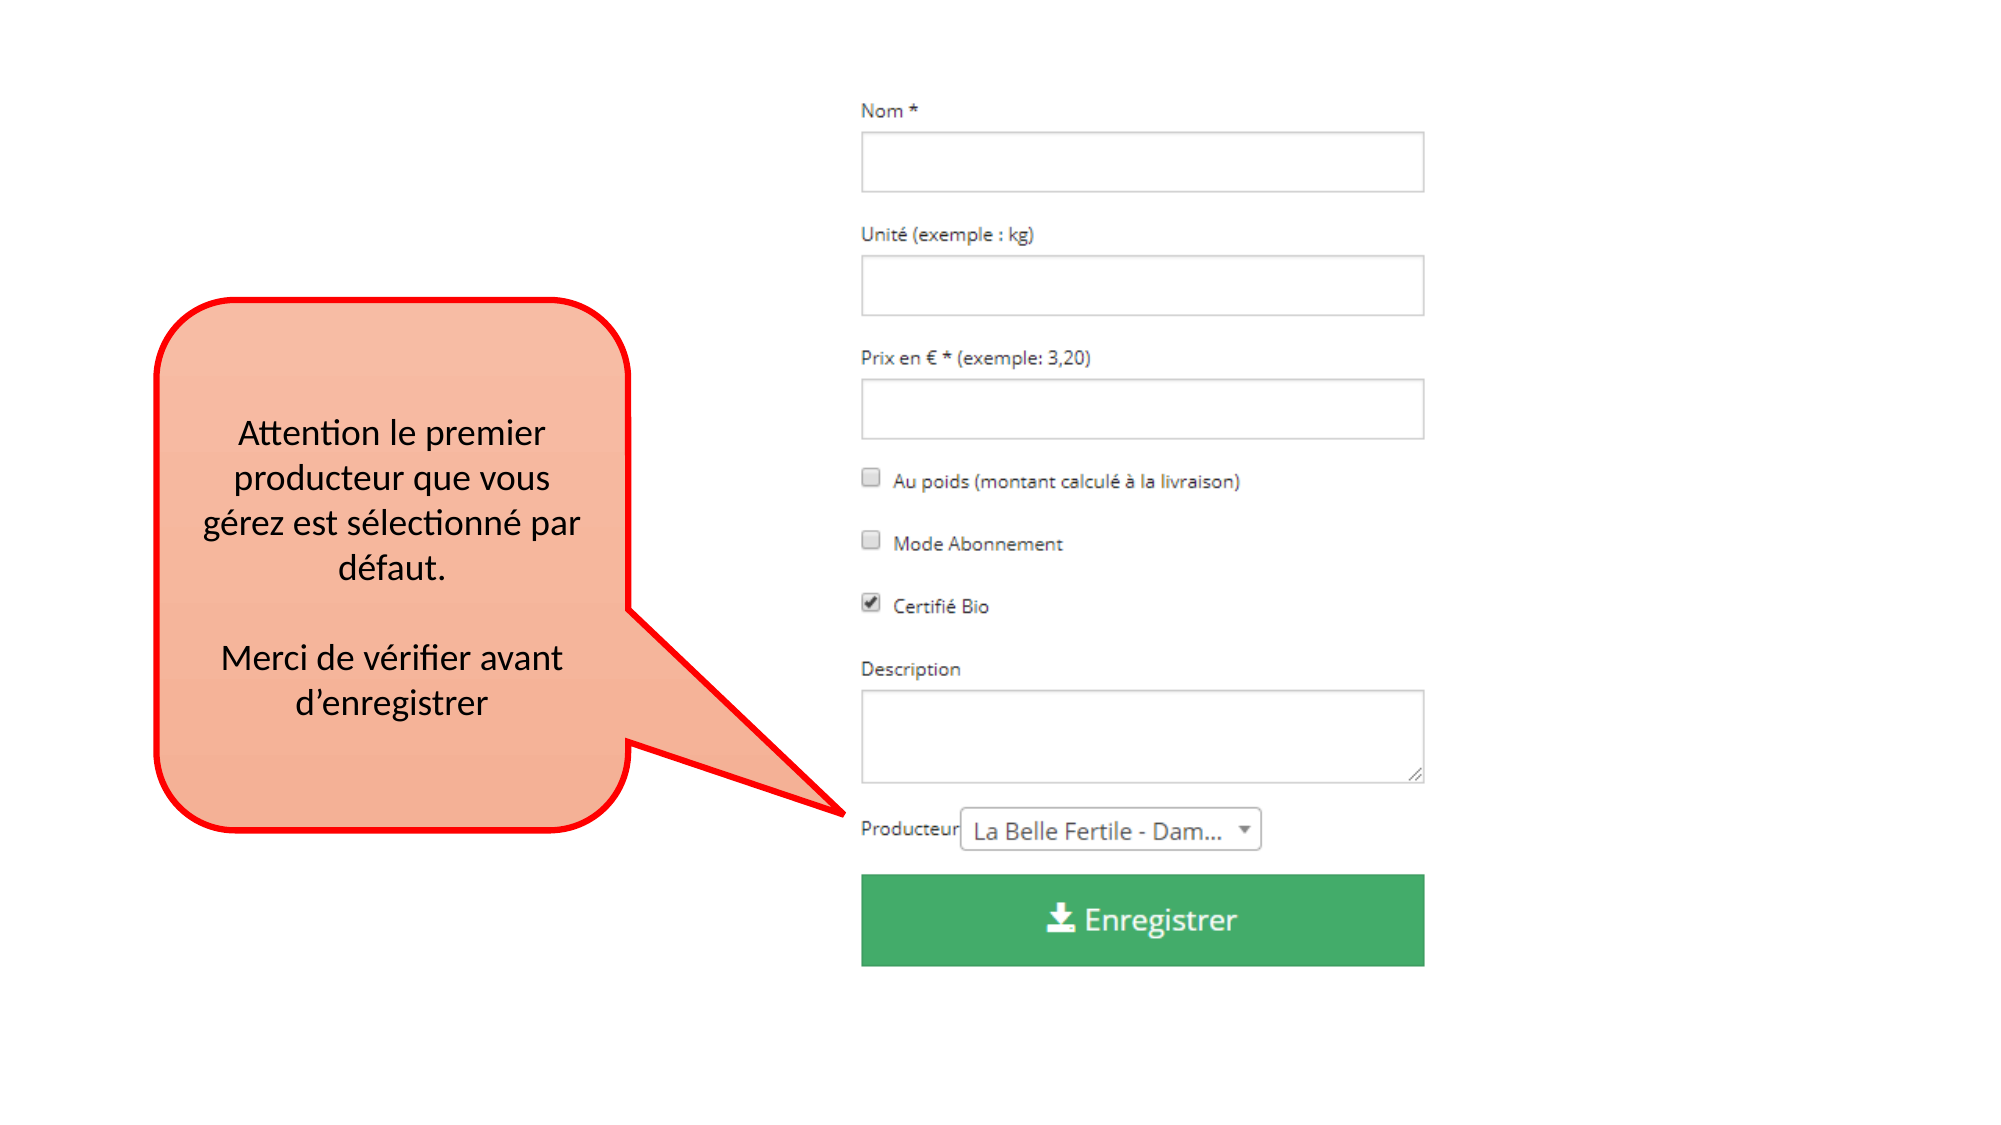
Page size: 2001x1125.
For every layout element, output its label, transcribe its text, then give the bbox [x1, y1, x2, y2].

picture [796, 63, 1465, 984]
text_box Attention le premier producteur que vous gérez est sélectionné par défaut. Merci de vérifier avant d’enregistrer [155, 299, 796, 831]
